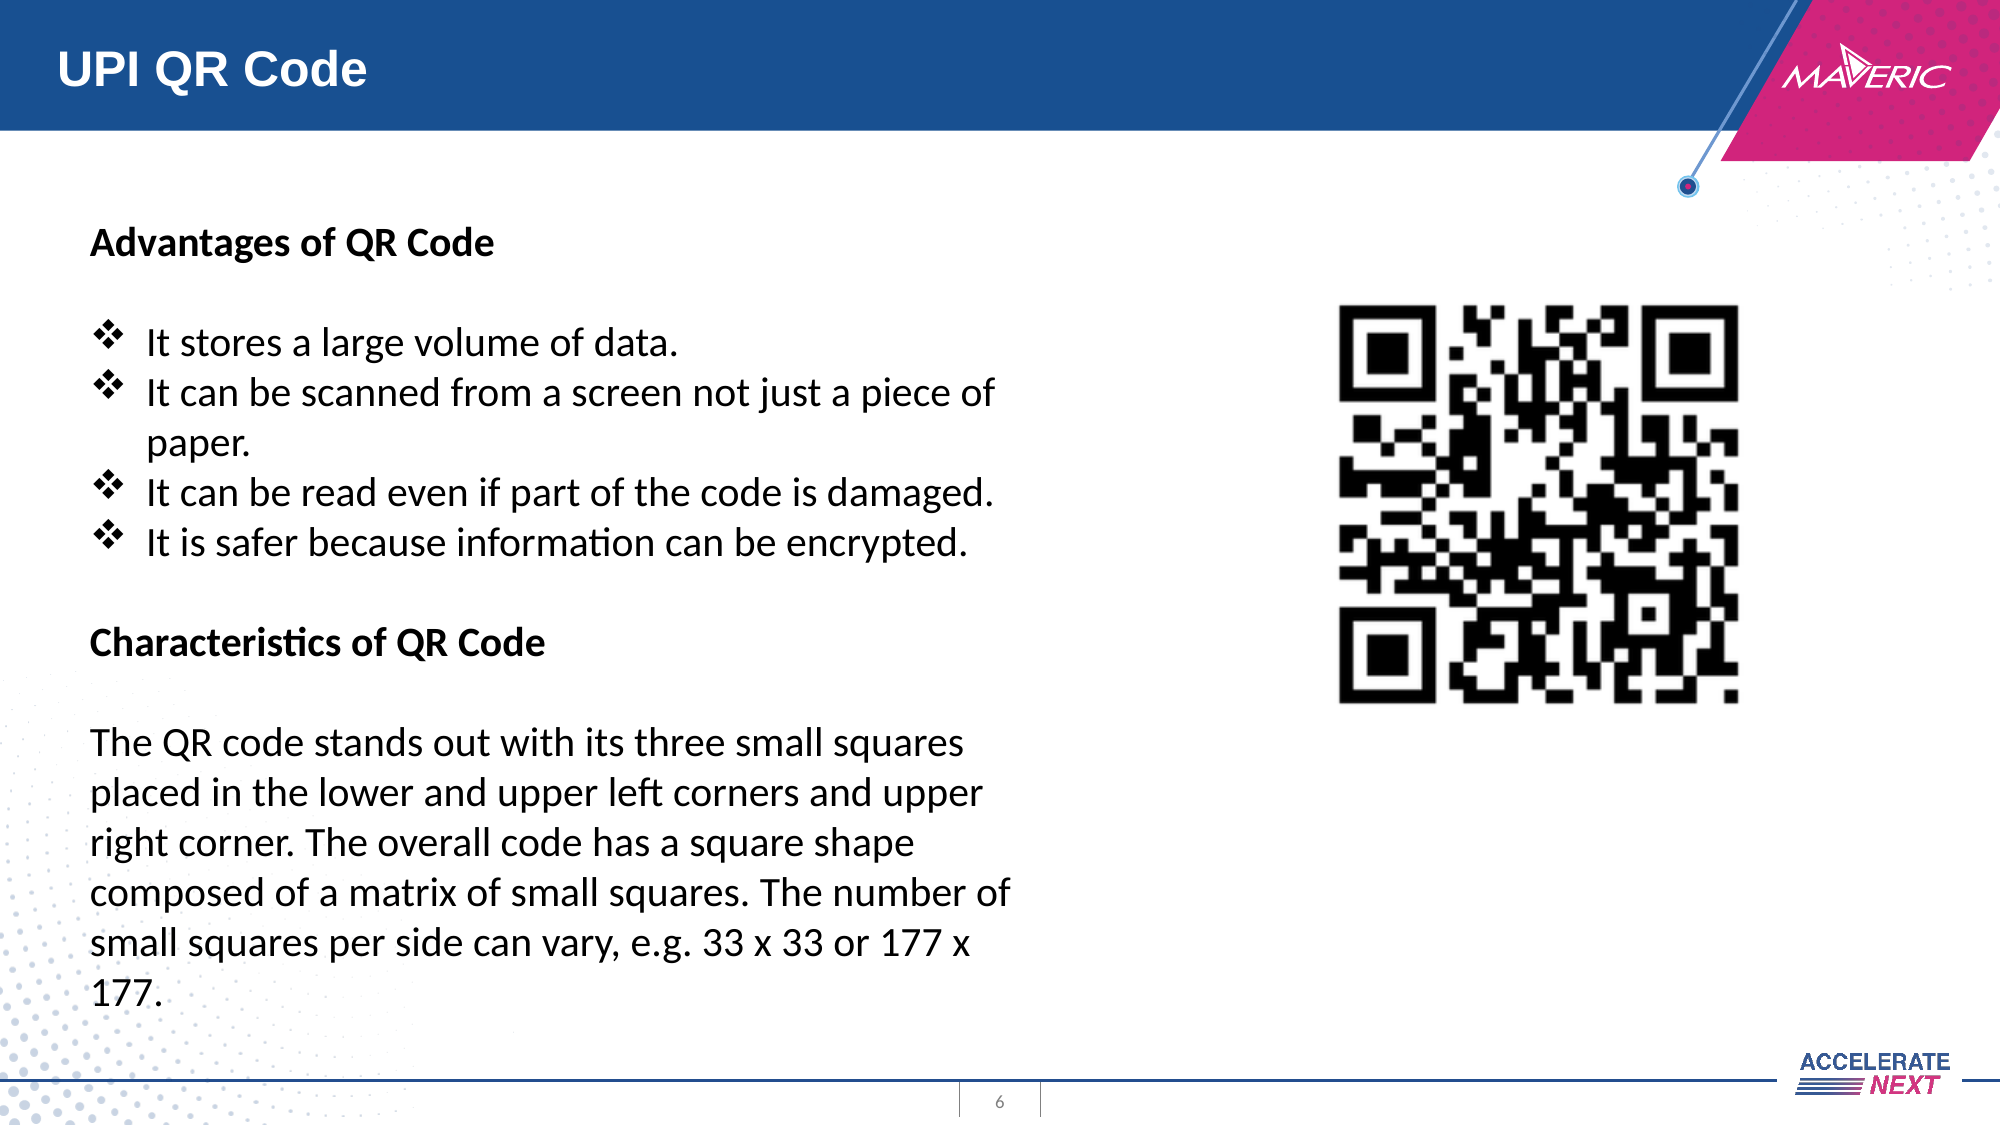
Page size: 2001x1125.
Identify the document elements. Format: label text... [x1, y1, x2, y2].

text_box [1041, 180, 1806, 246]
picture [0, 671, 514, 1125]
picture [1791, 1051, 1953, 1097]
picture [1321, 301, 1754, 724]
slide_number 6 [959, 1083, 1041, 1119]
title UPI QR Code [0, 0, 1590, 160]
list [87, 186, 1867, 1092]
text_box Advantages of QR Code It stores a large volume of data. It can be scanned from a screen not just a piece of paper. It can be read even if part of the code is damaged. It is safer because information can be encrypted. Characteristics of QR Code The QR code stands out with its three small squares placed in the lower and upper left corners and upper right corner. The overall code has a square shape composed of a matrix of small squares. The number of small squares per side can vary, e.g. 33 x 33 or 177 x 177. [74, 157, 1041, 1073]
